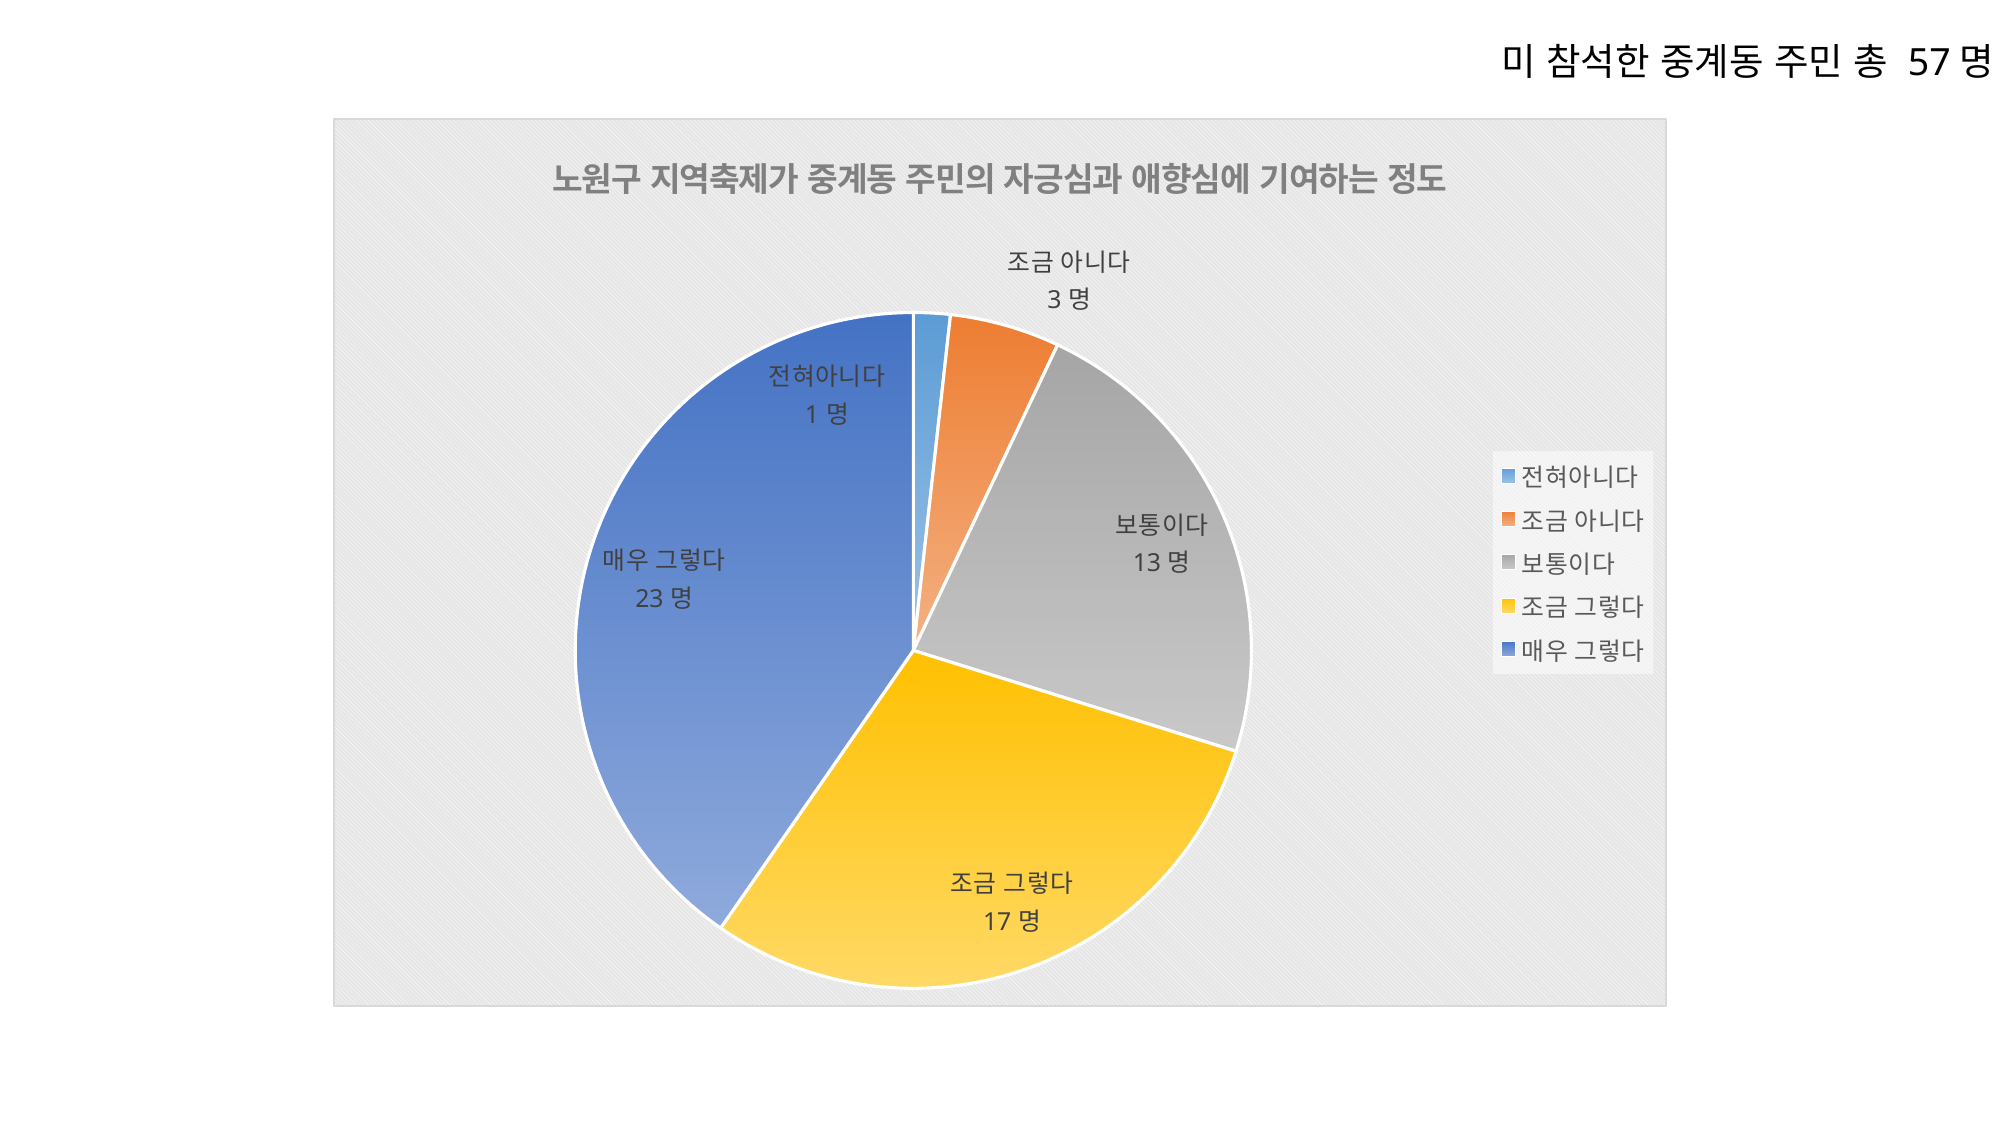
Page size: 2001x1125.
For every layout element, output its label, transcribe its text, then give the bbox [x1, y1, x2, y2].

text_box 미 참석한 중계동 주민 총 57명 [1486, 30, 2000, 91]
chart [333, 117, 1667, 1007]
